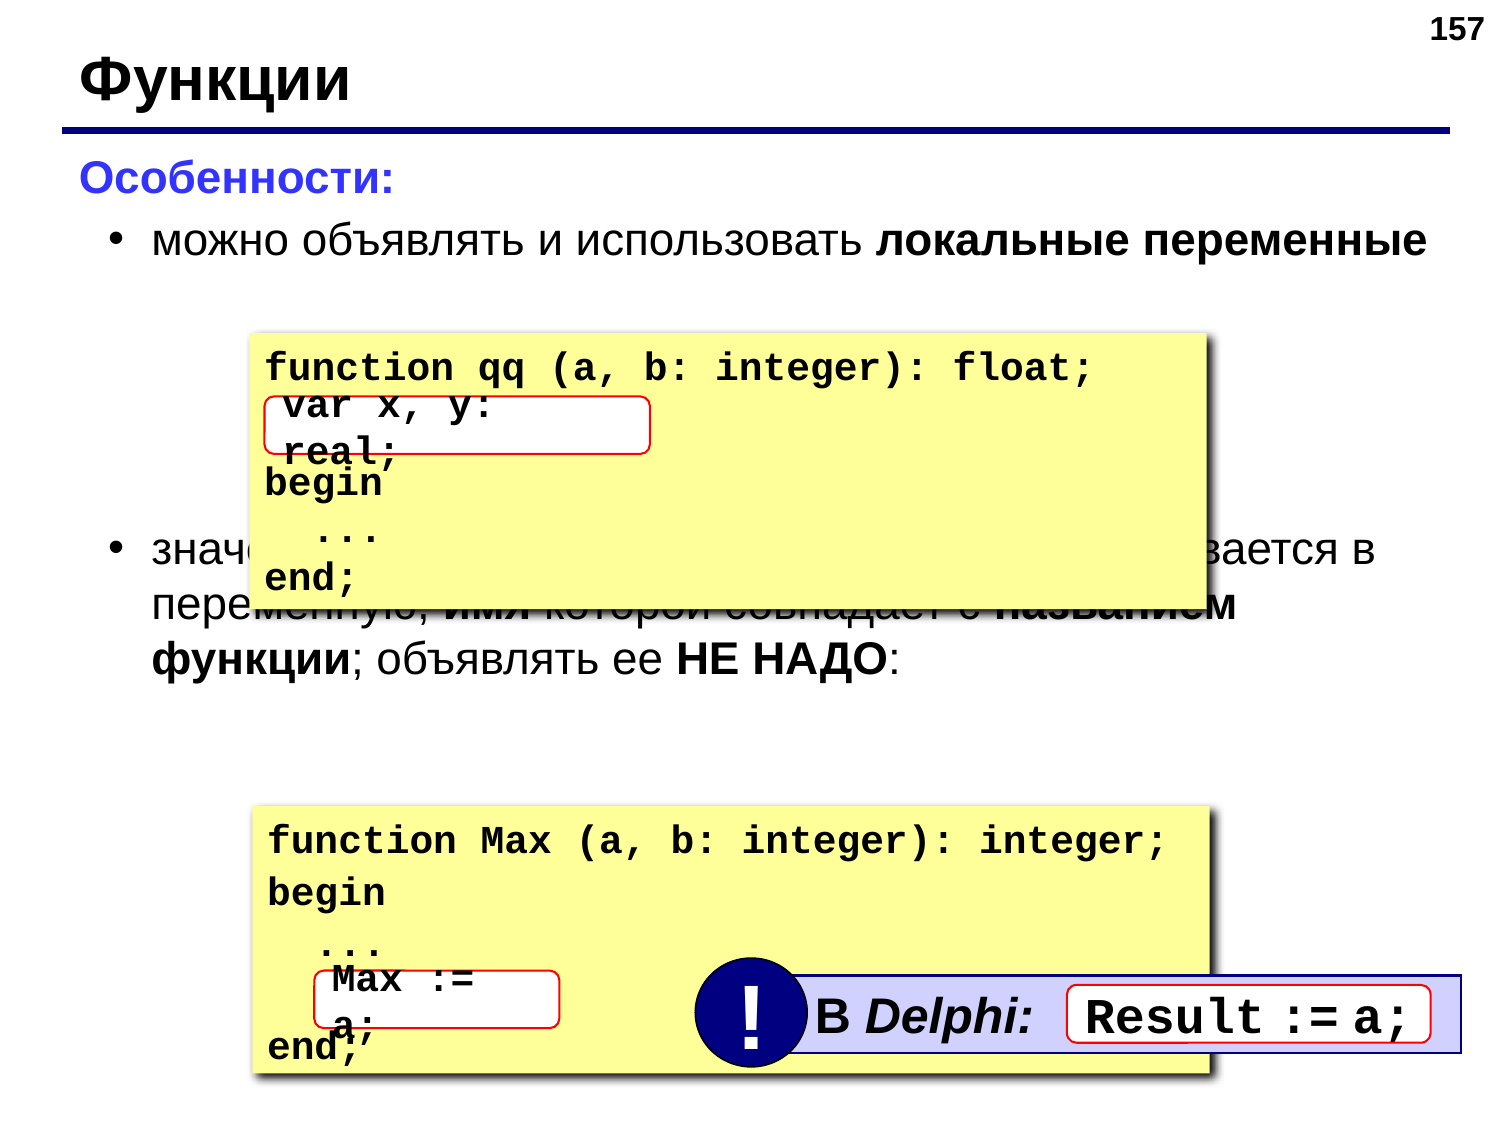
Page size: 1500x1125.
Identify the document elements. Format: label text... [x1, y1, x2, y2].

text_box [249, 332, 1207, 610]
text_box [252, 805, 1210, 1074]
text_box Функции [64, 30, 1401, 122]
text_box Особенности: можно объявлять и использовать локальные переменные значение, которое является результатом, записывается в переменную, имя которой совпадает с названием функции; объявлять ее НЕ НАДО: [63, 140, 1445, 799]
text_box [695, 957, 1462, 1068]
text_box ‹#› [1149, 0, 1500, 79]
